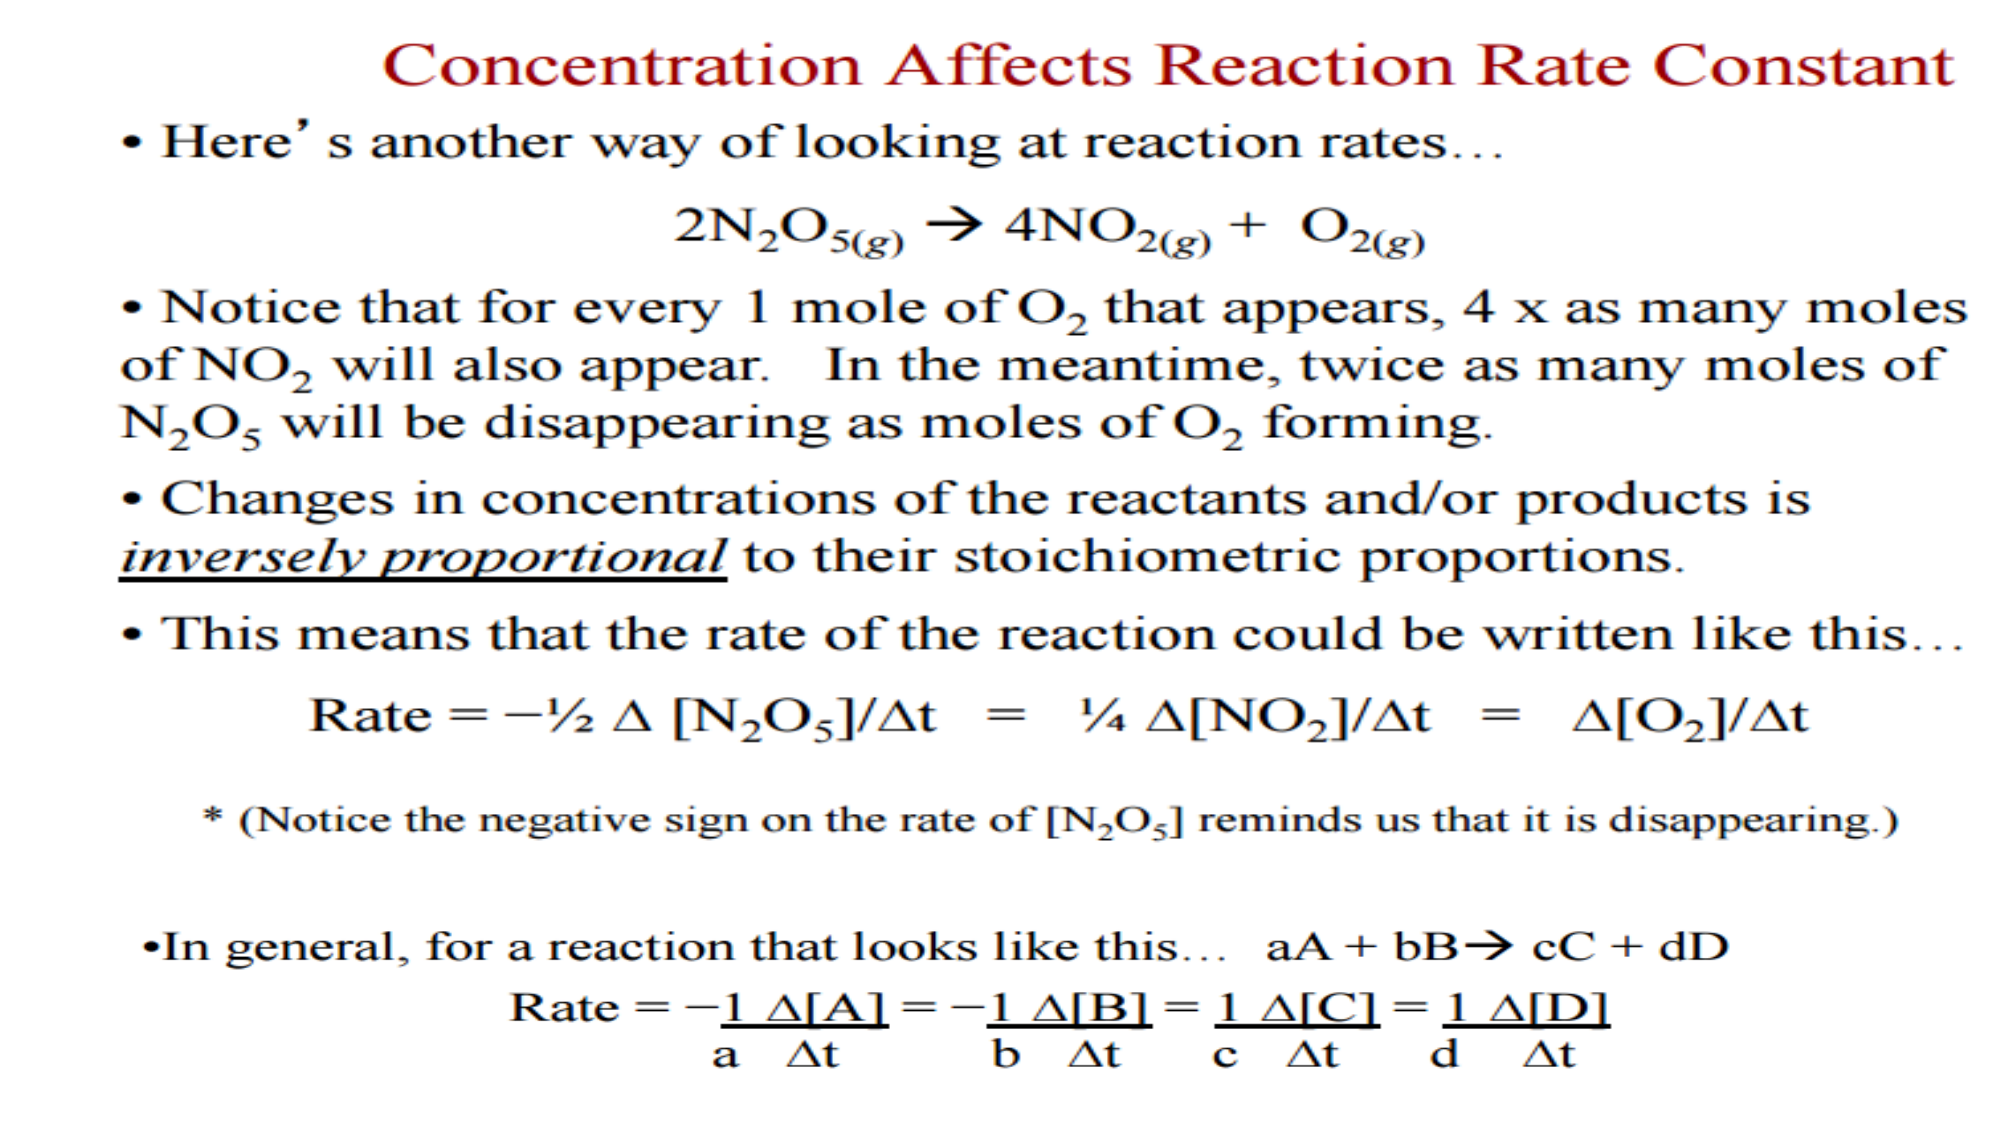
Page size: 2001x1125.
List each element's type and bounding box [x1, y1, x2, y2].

list [0, 22, 2000, 852]
picture [95, 919, 1764, 1105]
